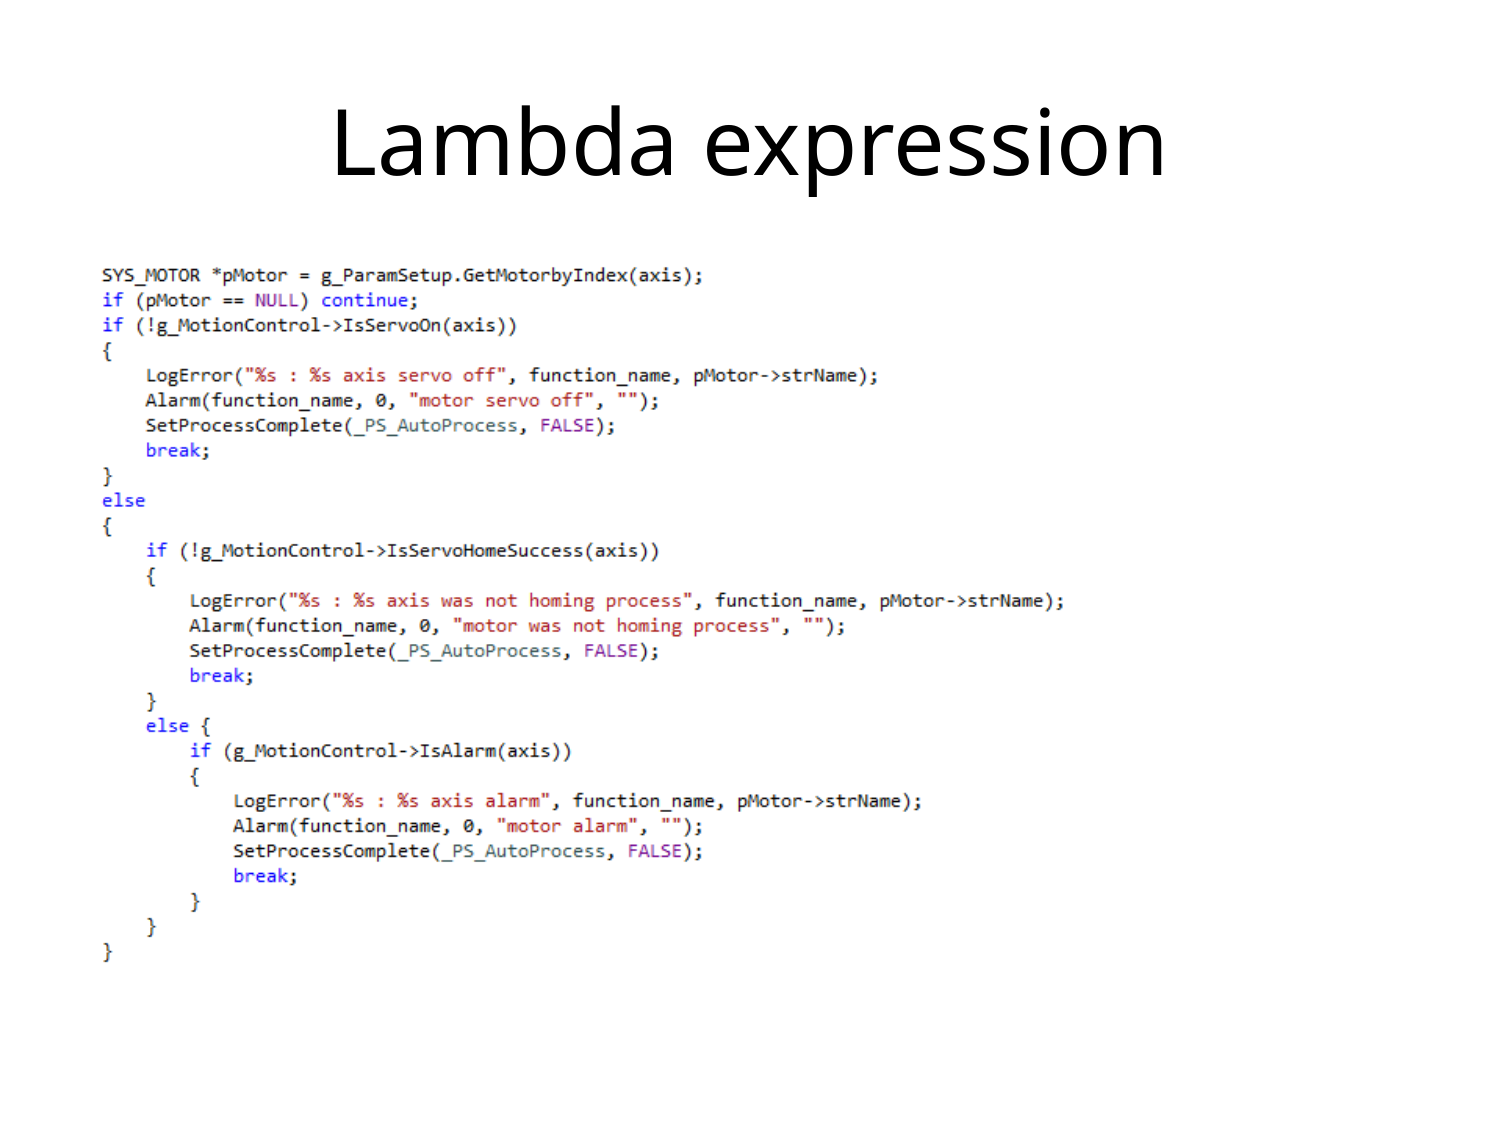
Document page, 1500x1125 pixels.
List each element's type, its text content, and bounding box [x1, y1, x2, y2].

title Lambda expression [75, 45, 1425, 233]
picture [88, 255, 1069, 970]
